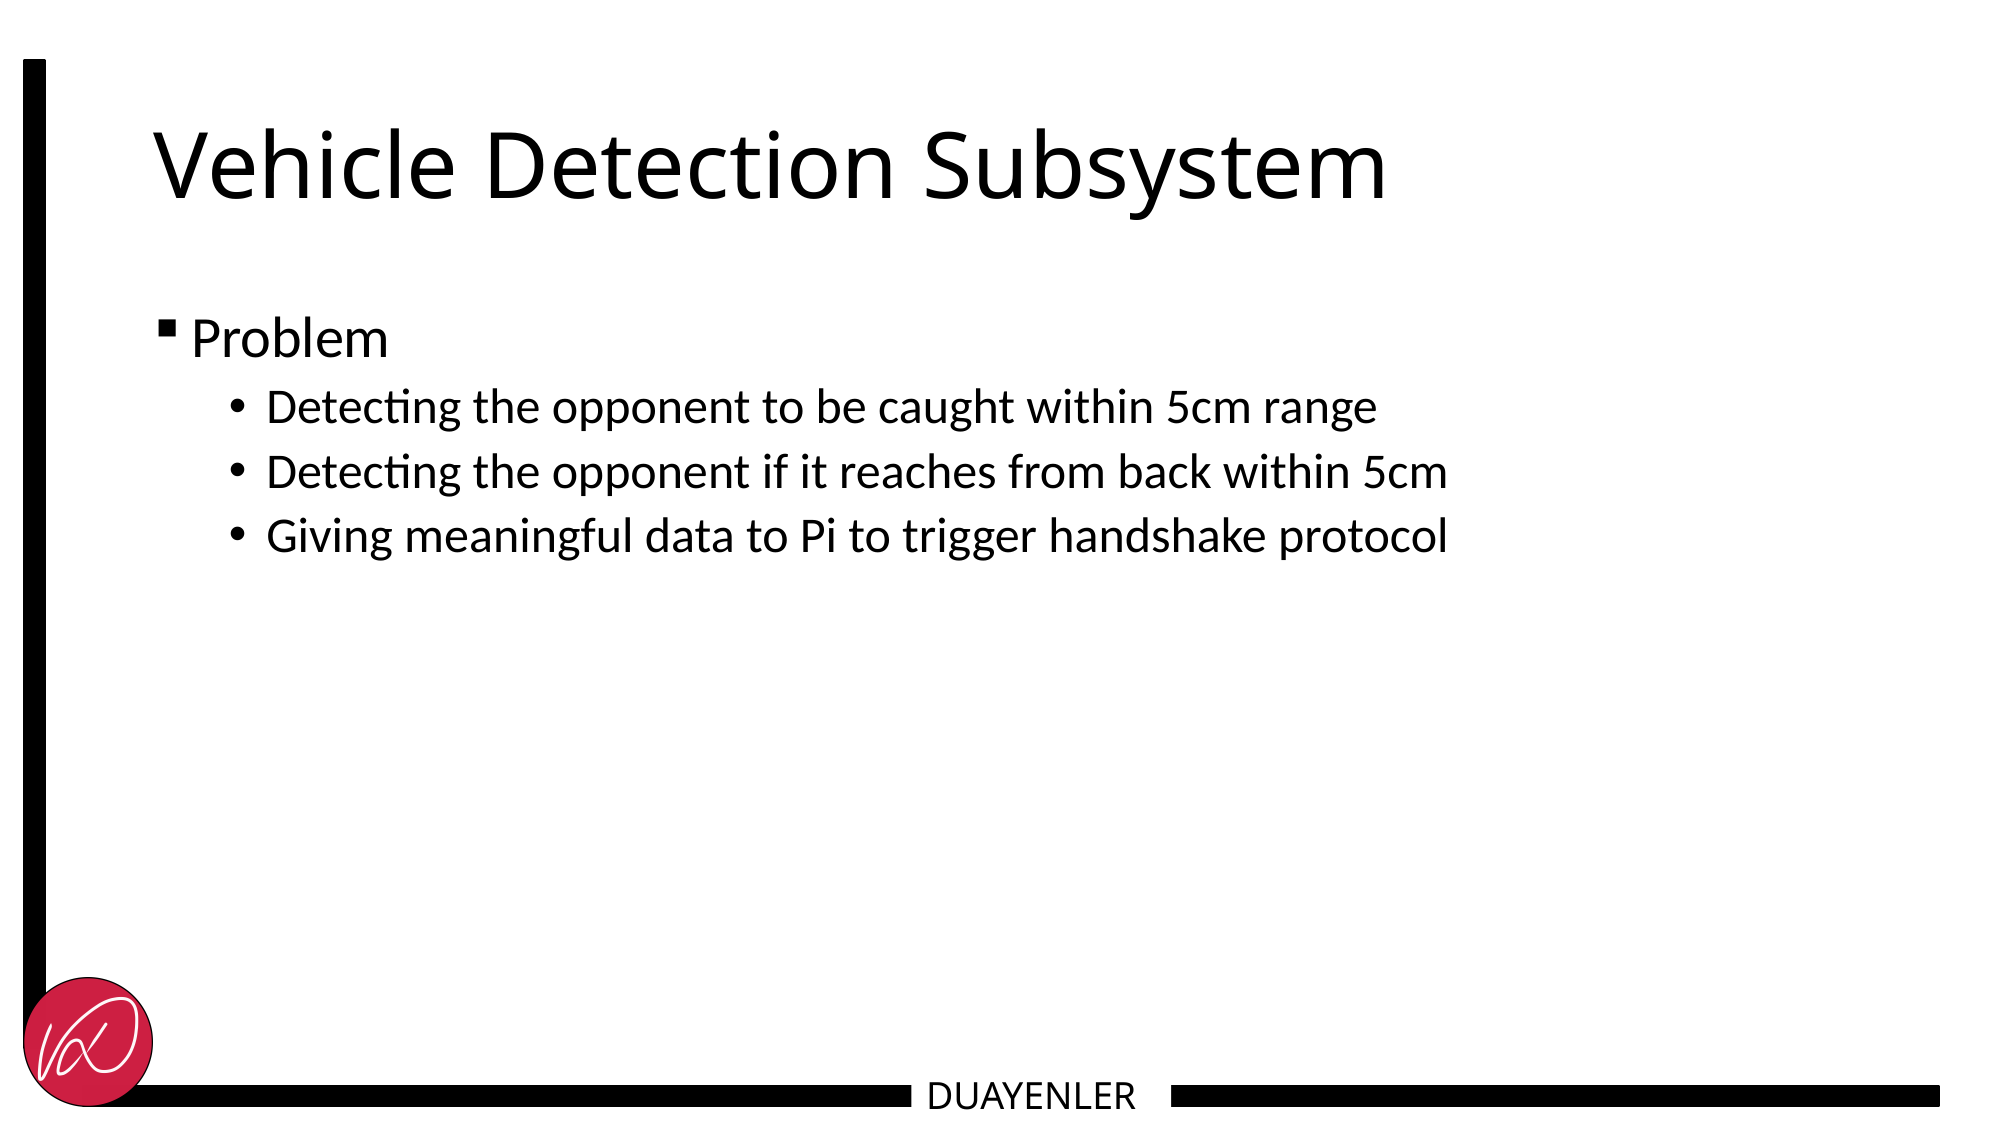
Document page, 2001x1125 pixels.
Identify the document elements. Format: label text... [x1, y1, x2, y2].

text_box [1172, 1085, 1940, 1107]
picture [23, 977, 153, 1107]
title Vehicle Detection Subsystem [138, 60, 1864, 278]
text_box [23, 59, 46, 977]
text_box [153, 1085, 911, 1107]
text_box DUAYENLER [911, 1064, 1172, 1125]
list Problem Detecting the opponent to be caught within 5cm range Detecting the opponent if it reaches from back within 5cm Giving meaningful data to Pi to trigger handshake protocol [138, 299, 1864, 1014]
